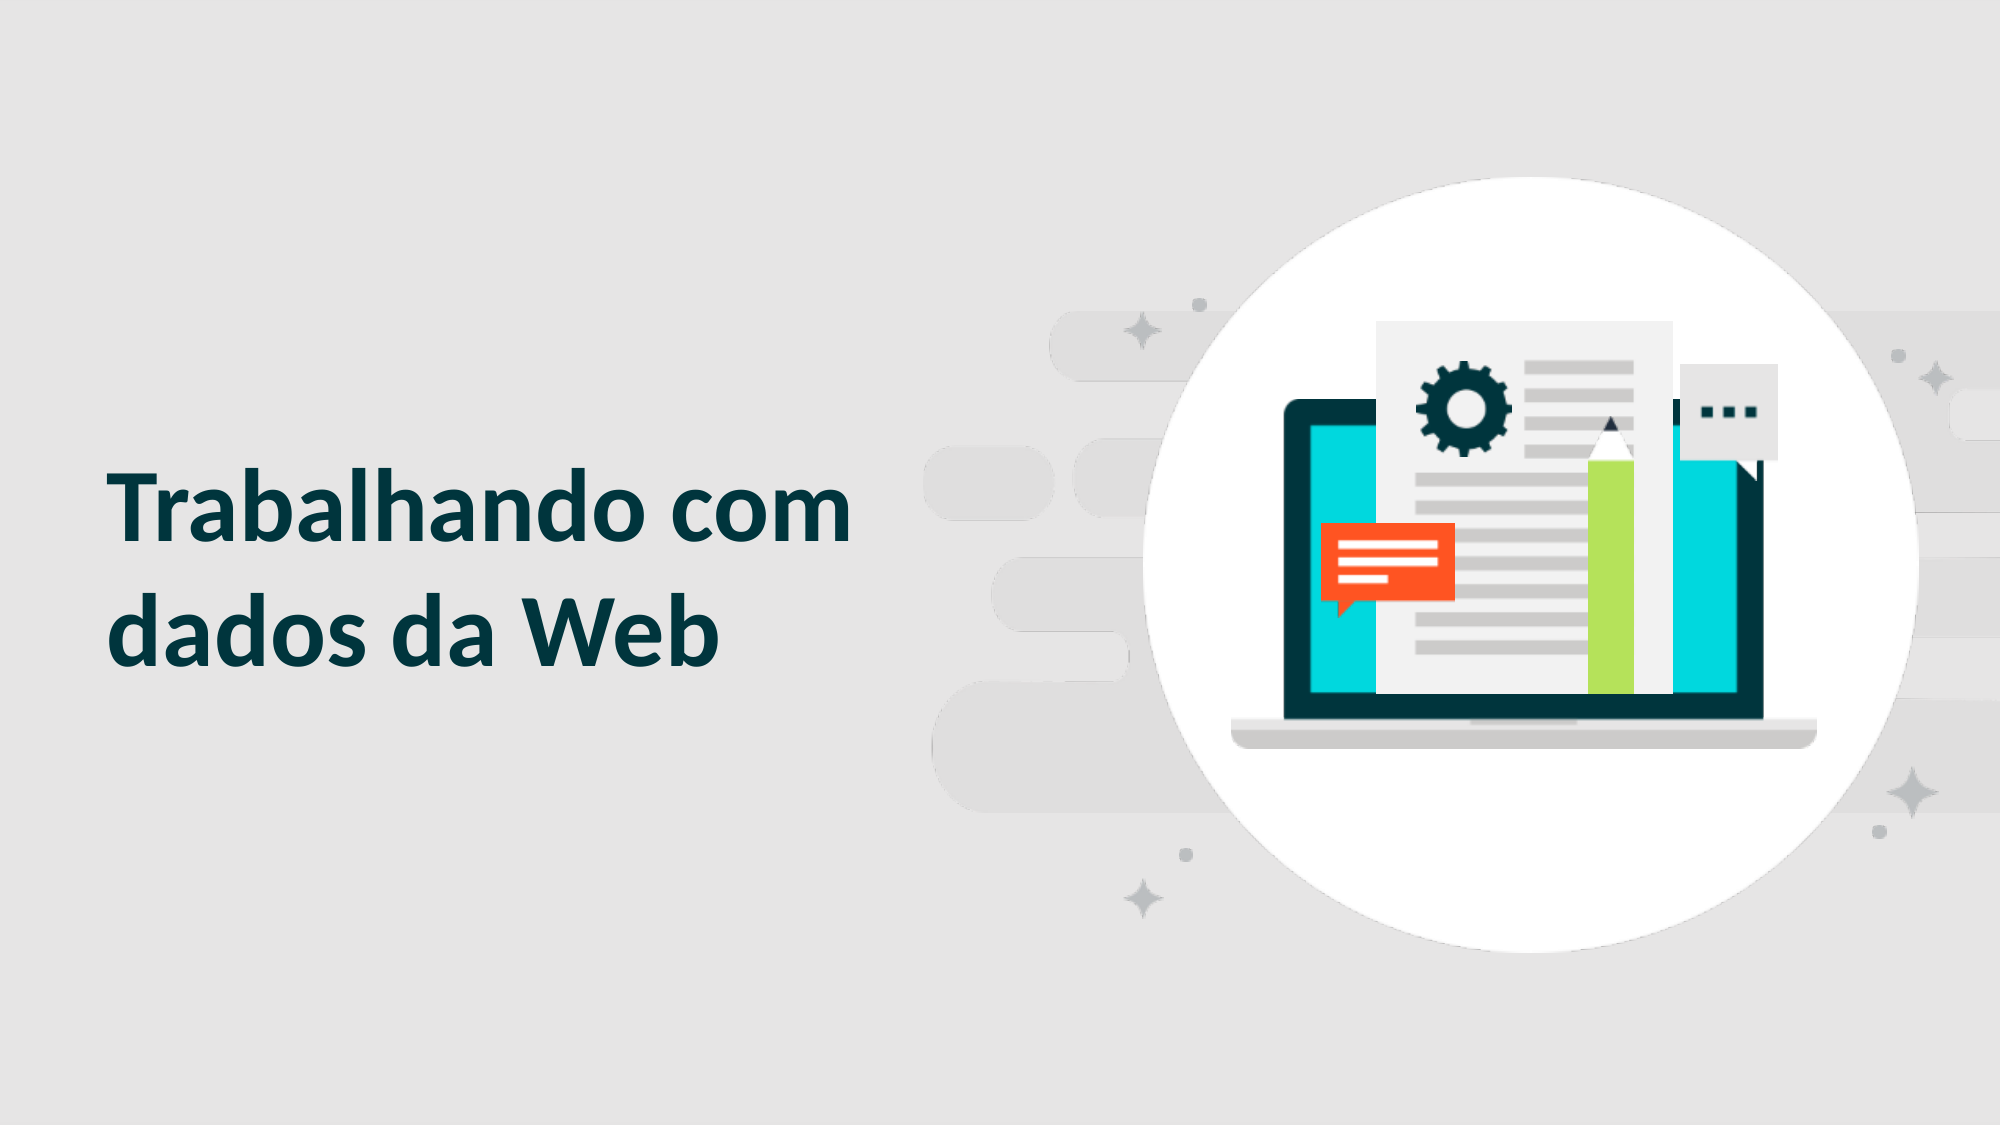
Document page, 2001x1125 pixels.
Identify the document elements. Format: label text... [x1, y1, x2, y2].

title Trabalhando com dados da Web [91, 366, 1062, 758]
picture [0, 0, 2000, 1125]
